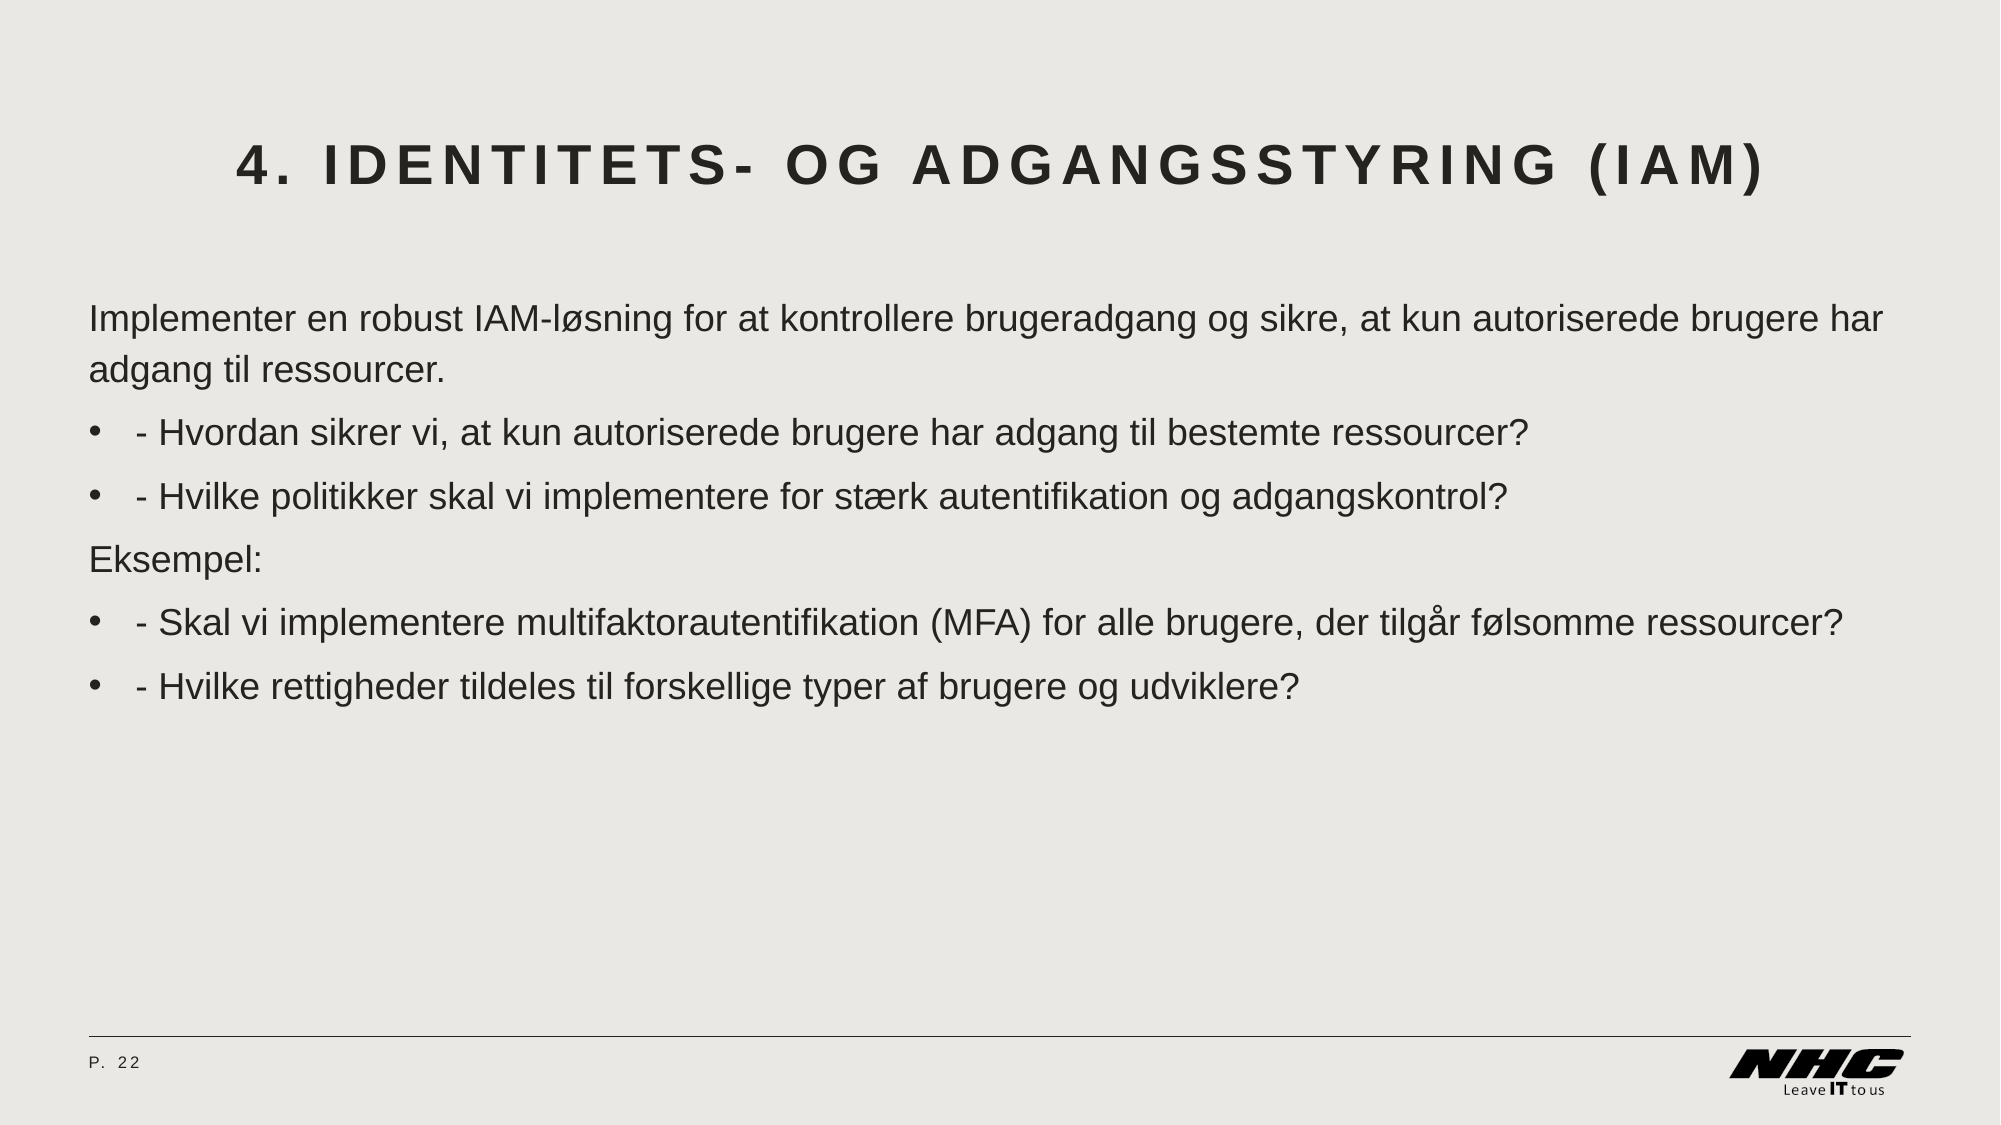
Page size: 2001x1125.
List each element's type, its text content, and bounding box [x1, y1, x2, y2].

title 4. Identitets- og adgangsstyring (IAM) [88, 124, 1911, 267]
picture [1729, 1049, 1904, 1095]
list Implementer en robust IAM-løsning for at kontrollere brugeradgang og sikre, at kun autoriserede brugere har adgang til ressourcer. - Hvordan sikrer vi, at kun autoriserede brugere har adgang til bestemte ressourcer? - Hvilke politikker skal vi implementere for stærk autentifikation og adgangskontrol? Eksempel: - Skal vi implementere multifaktorautentifikation (MFA) for alle brugere, der tilgår følsomme ressourcer? - Hvilke rettigheder tildeles til forskellige typer af brugere og udviklere? [88, 288, 1911, 974]
slide_number P. 22 [88, 1053, 163, 1095]
